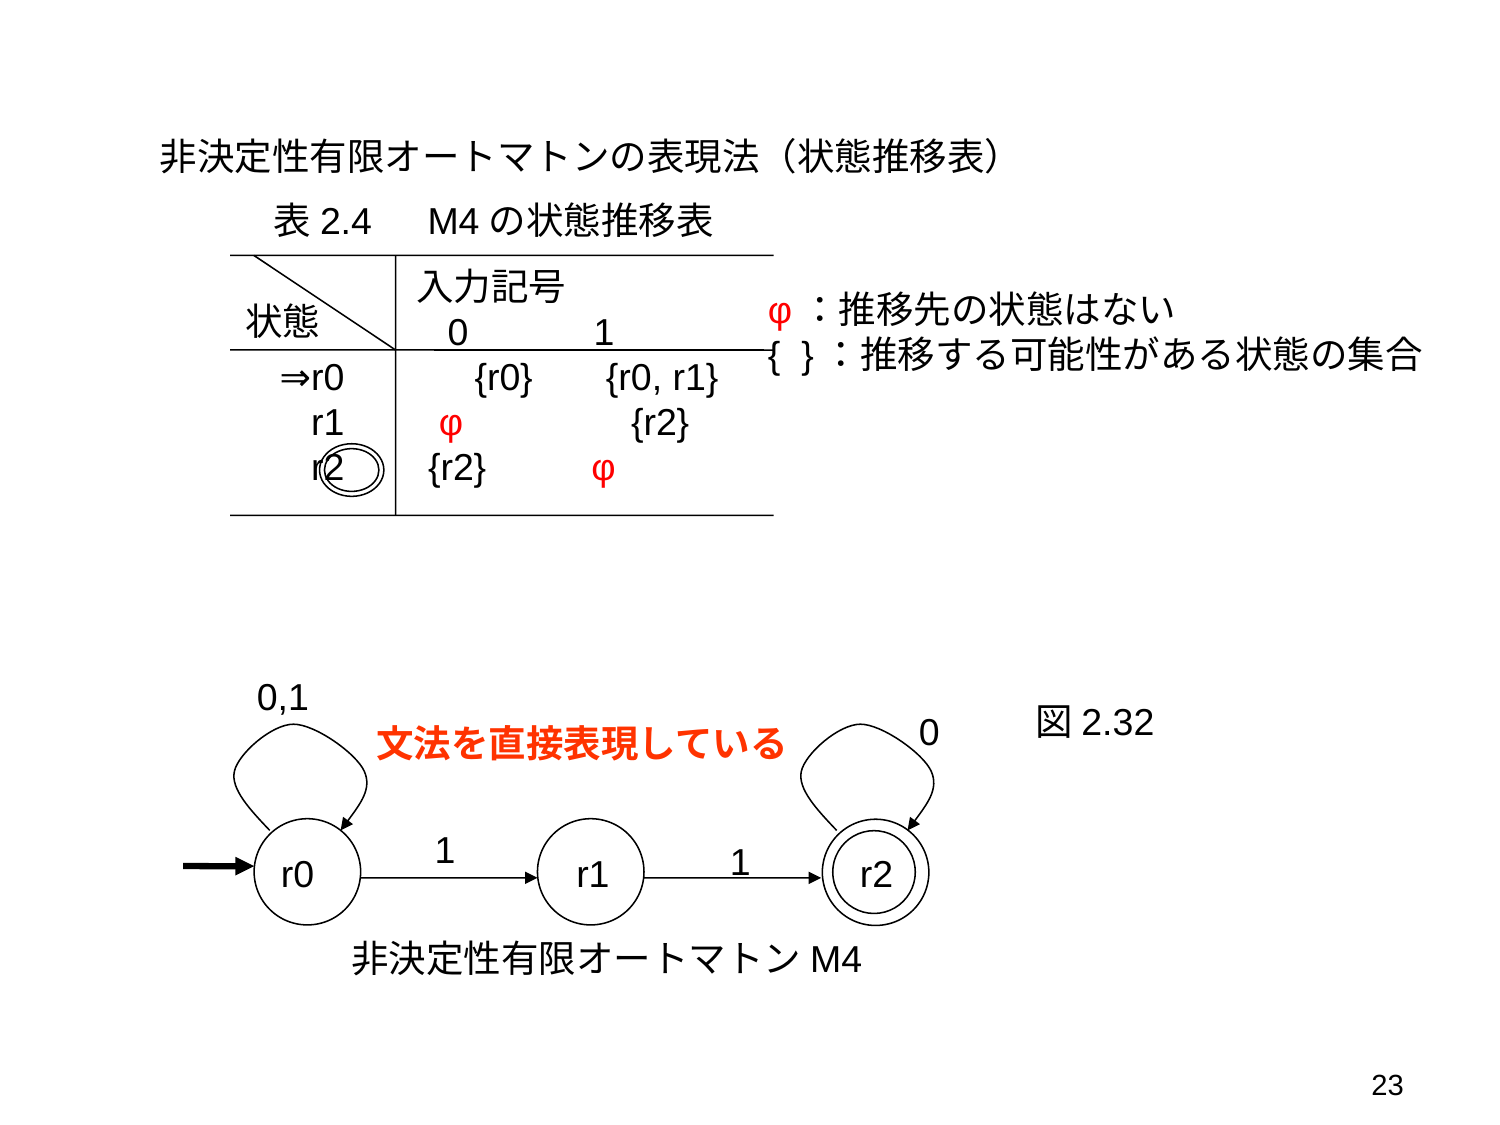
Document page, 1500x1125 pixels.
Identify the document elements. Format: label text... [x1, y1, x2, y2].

text_box [800, 724, 934, 831]
text_box 0,1 [242, 665, 420, 726]
text_box [846, 903, 902, 914]
text_box [254, 831, 361, 925]
text_box [822, 831, 929, 926]
text_box r1 [561, 842, 625, 903]
text_box [233, 726, 367, 831]
text_box r2 [845, 842, 908, 903]
text_box 1 [715, 830, 766, 891]
text_box [766, 871, 822, 885]
text_box 入力記号 0 1 ⇒r0 {r0} {r0, r1} r1 φ {r2} r2 {r2} φ [264, 256, 395, 349]
text_box 図2.32 [1020, 690, 1169, 751]
text_box 表2.4 M4の状態推移表 [258, 189, 729, 250]
text_box [471, 871, 538, 885]
text_box [537, 818, 644, 925]
text_box [183, 859, 255, 873]
text_box 入力記号 0 1 ⇒r0 {r0} {r0, r1} r1 φ {r2} r2 {r2} φ [396, 256, 734, 496]
text_box 非決定性有限オートマトンM4 [336, 927, 877, 988]
text_box 非決定性有限オートマトンの表現法（状態推移表） [144, 125, 1037, 186]
text_box 0 [903, 700, 955, 761]
text_box r0 [266, 842, 330, 903]
text_box [317, 441, 386, 499]
slide_number 23 [1069, 1058, 1419, 1103]
text_box 文法を直接表現している [361, 712, 803, 773]
text_box [832, 831, 903, 902]
text_box 入力記号 0 1 ⇒r0 {r0} {r0, r1} r1 φ {r2} r2 {r2} φ [264, 350, 395, 496]
text_box [908, 848, 916, 896]
text_box φ：推移先の状態はない { }：推移する可能性がある状態の集合 [753, 278, 1438, 384]
text_box 1 [419, 818, 471, 879]
text_box 状態 [230, 290, 336, 351]
